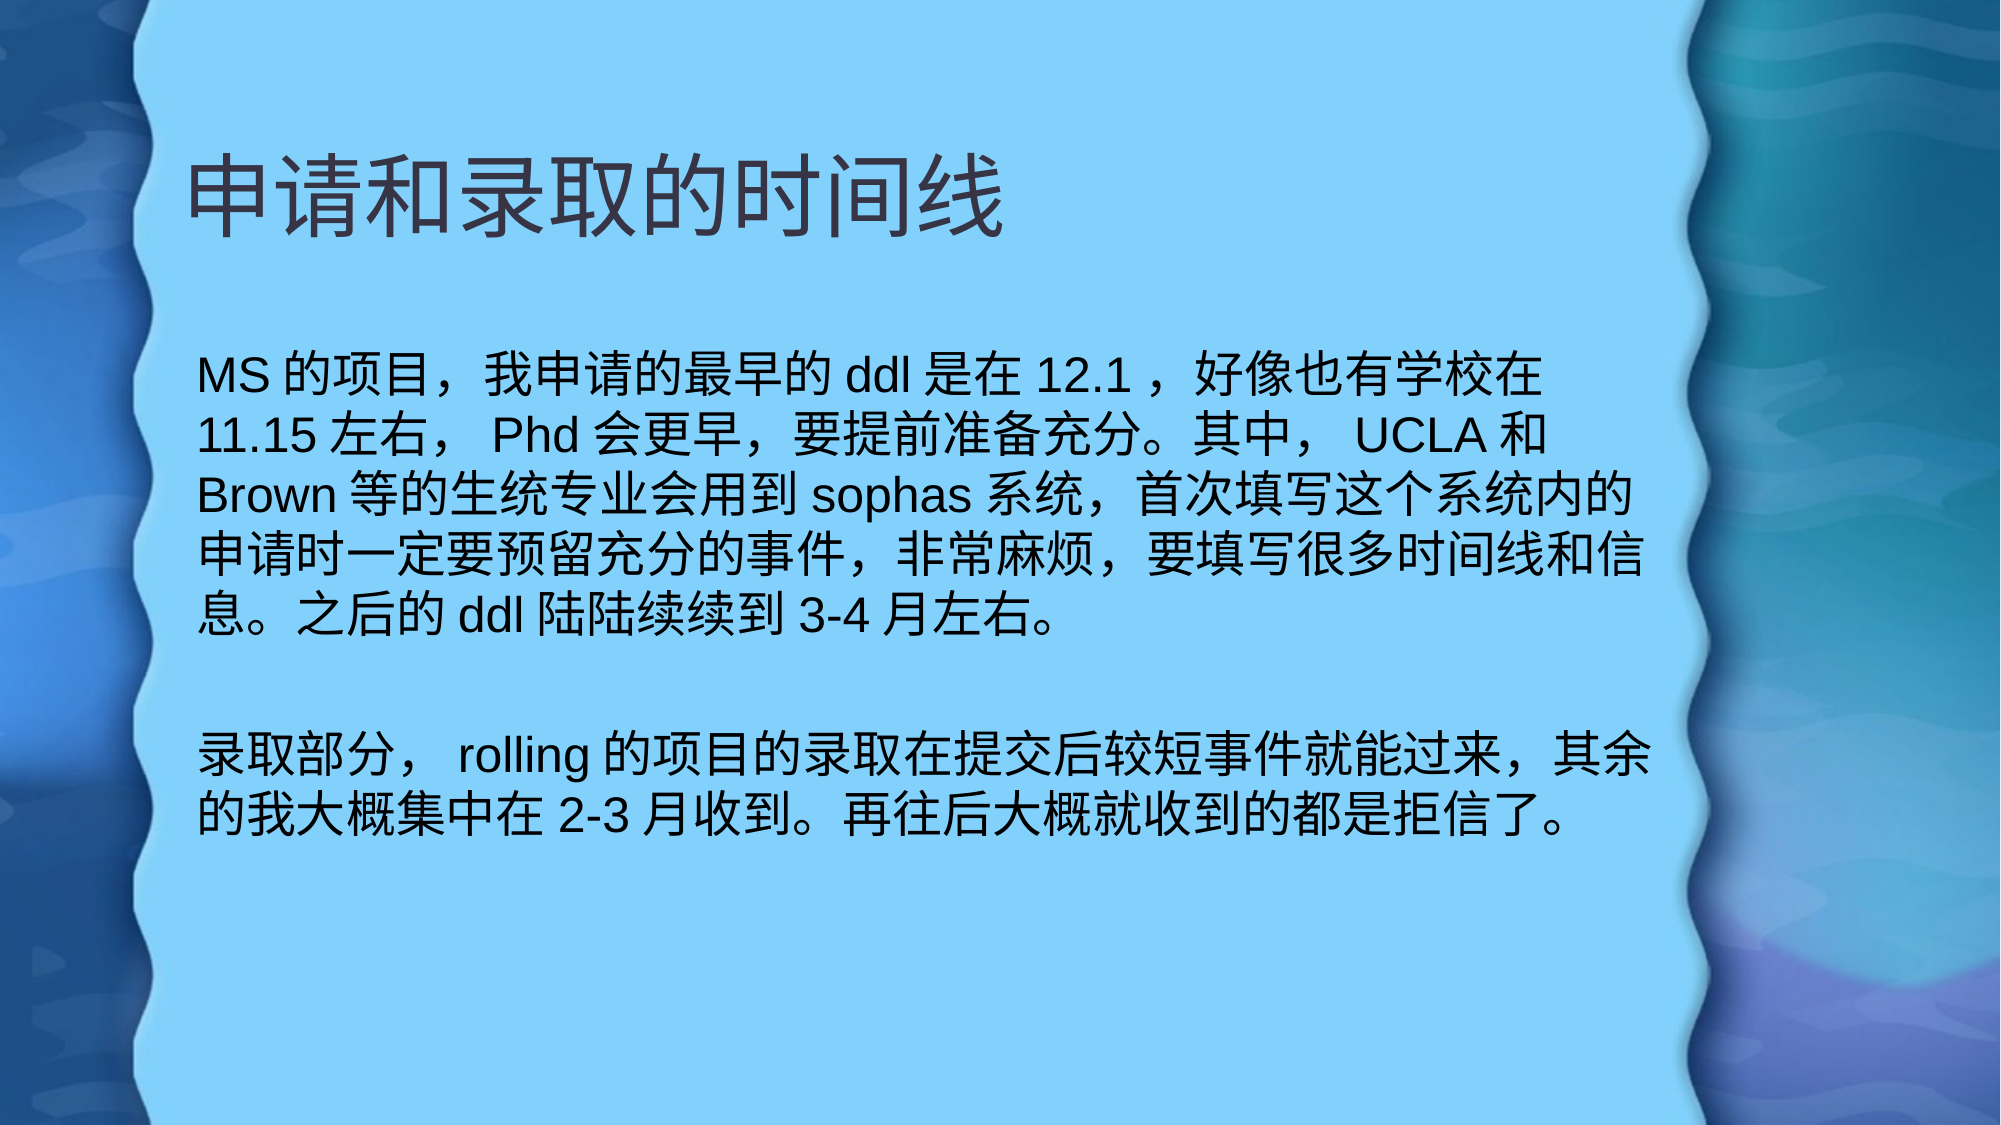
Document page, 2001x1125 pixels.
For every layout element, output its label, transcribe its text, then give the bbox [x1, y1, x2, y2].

list MS的项目，我申请的最早的ddl是在12.1，好像也有学校在11.15左右，Phd会更早，要提前准备充分。其中，UCLA和Brown等的生统专业会用到sophas系统，首次填写这个系统内的申请时一定要预留充分的事件，非常麻烦，要填写很多时间线和信息。之后的ddl陆陆续续到3-4月左右。 录取部分，rolling的项目的录取在提交后较短事件就能过来，其余的我大概集中在2-3月收到。再往后大概就收到的都是拒信了。 [181, 335, 1669, 1056]
picture [0, 0, 2001, 1125]
title 申请和录取的时间线 [181, 60, 1669, 249]
